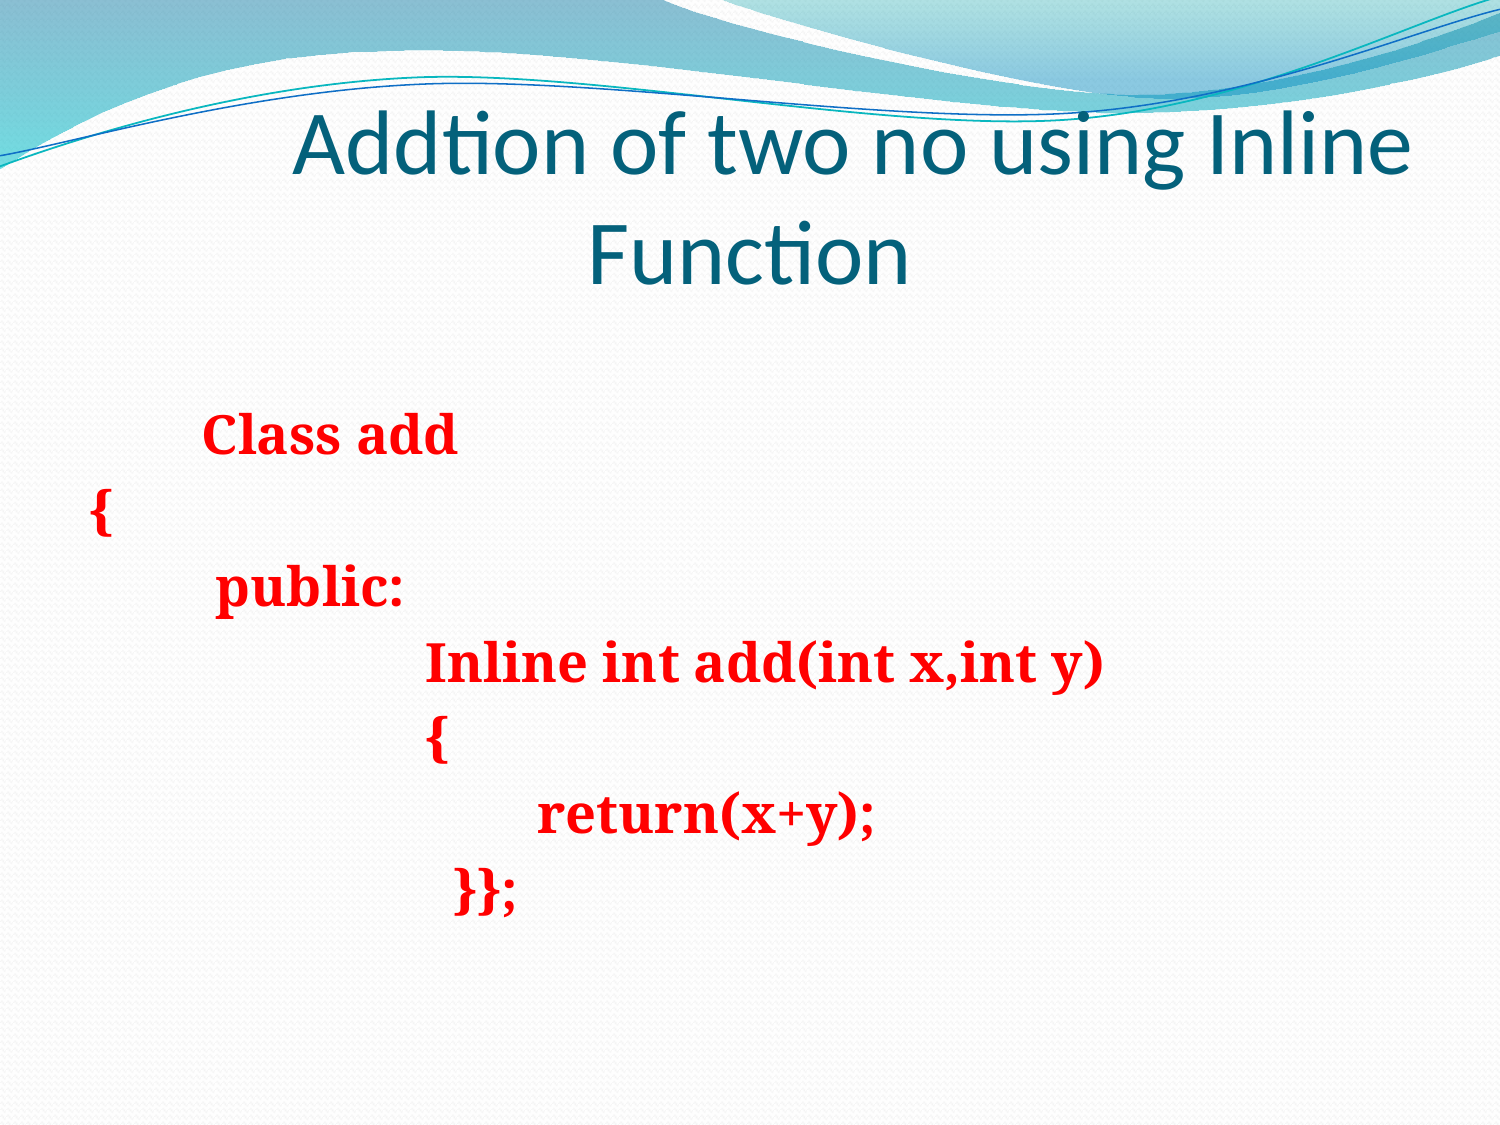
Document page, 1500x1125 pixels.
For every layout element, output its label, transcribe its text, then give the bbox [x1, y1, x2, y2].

list Class add { public: Inline int add(int x,int y) { return(x+y); }}; [75, 317, 1425, 1038]
title Addtion of two no using Inline Function [75, 75, 1425, 303]
